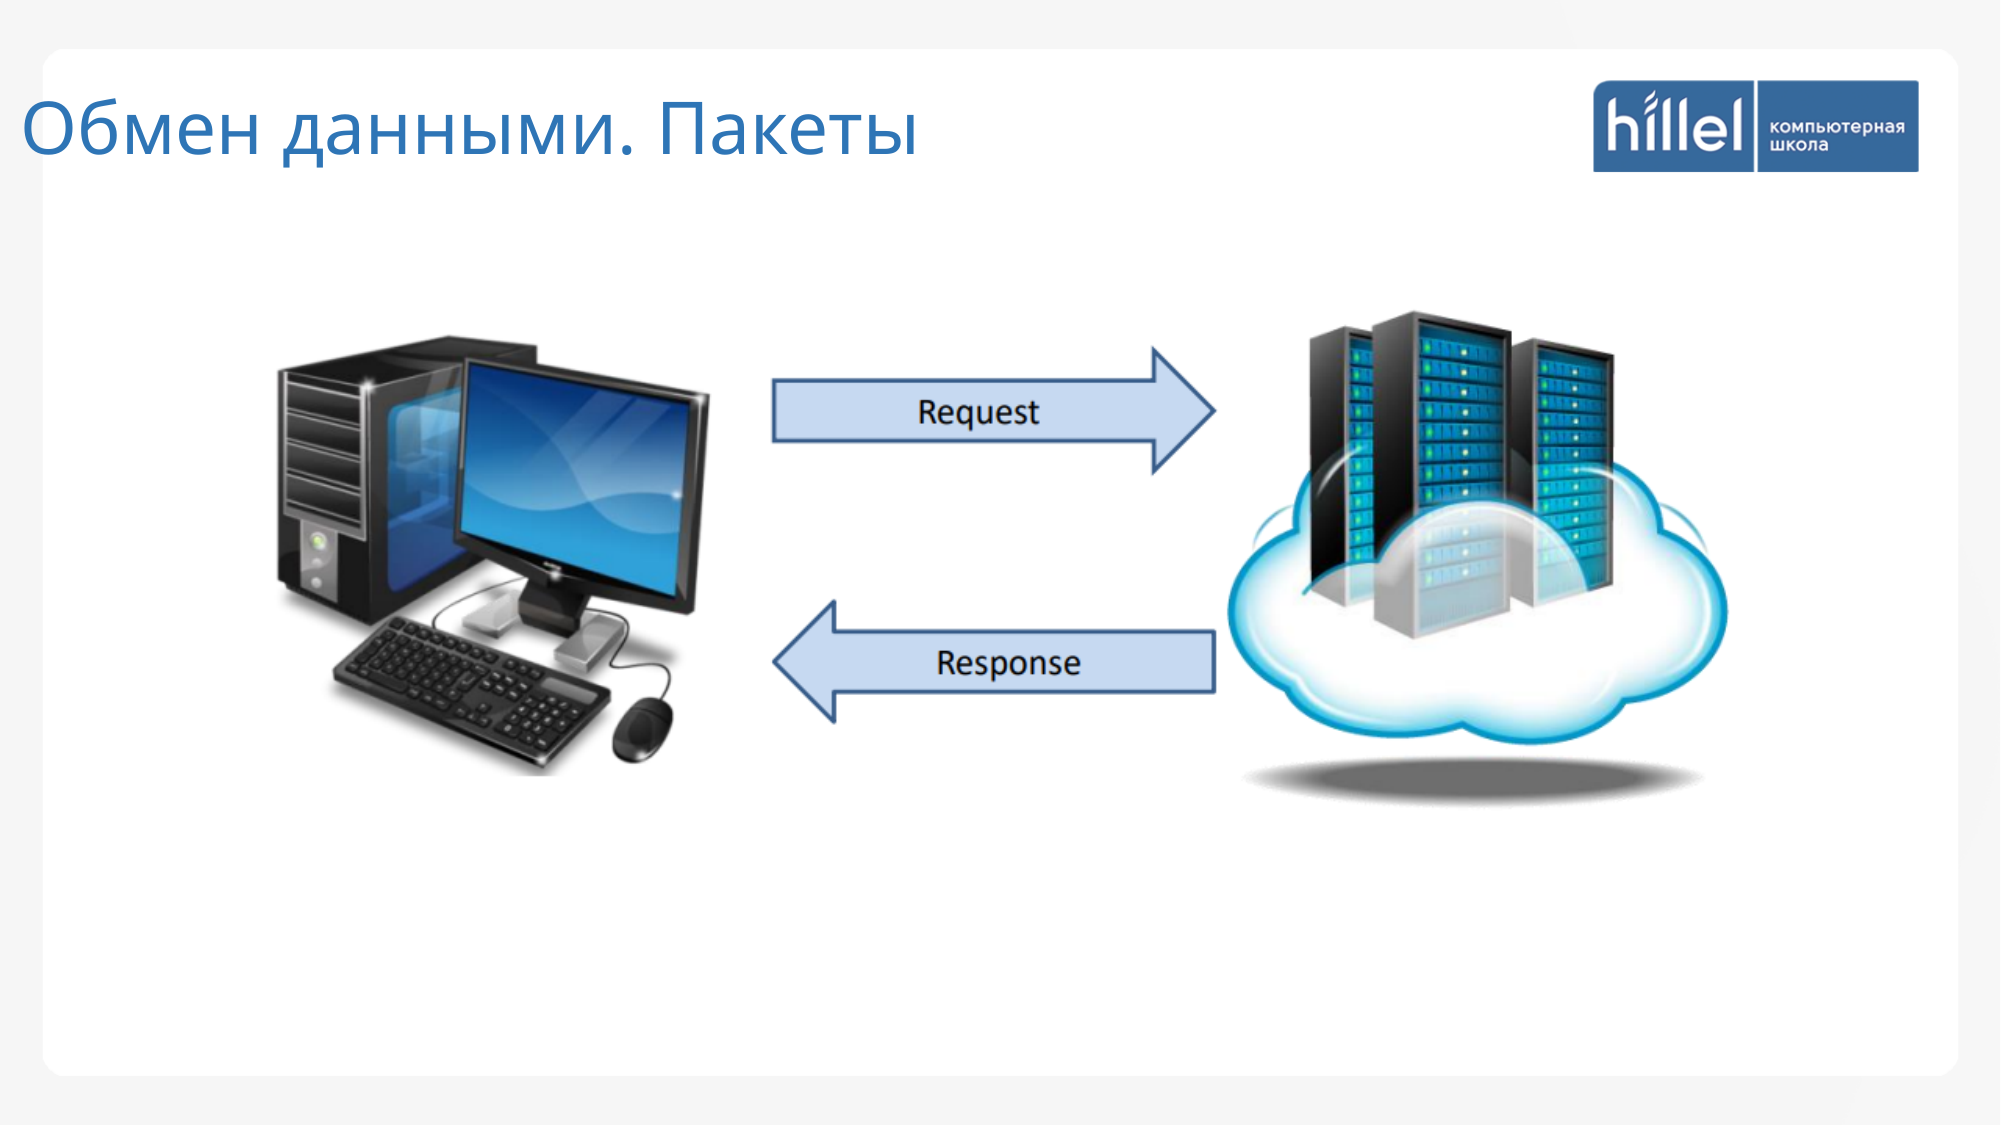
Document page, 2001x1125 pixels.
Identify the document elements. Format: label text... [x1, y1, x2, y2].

picture [0, 0, 2001, 1125]
text_box Обмен данными. Пакеты [5, 73, 935, 177]
